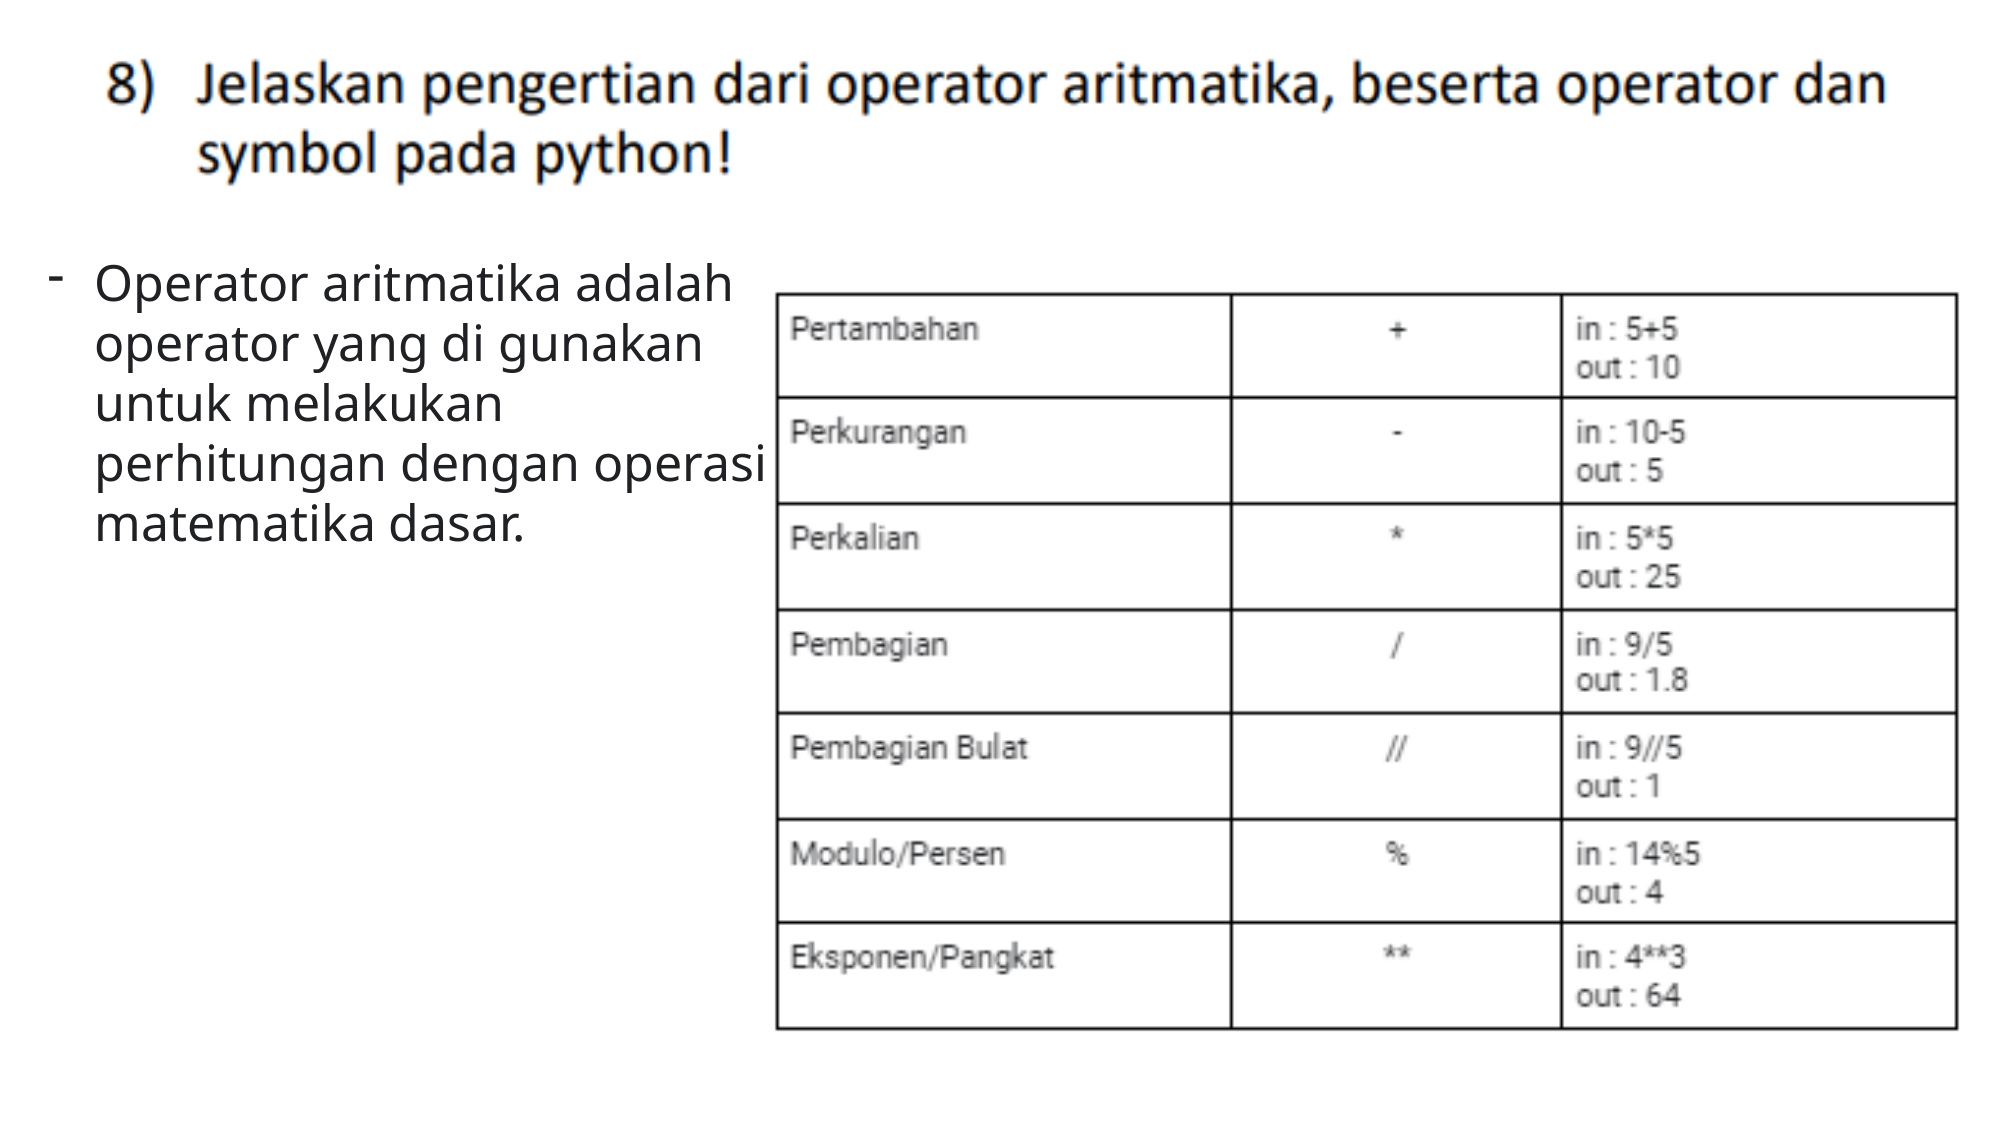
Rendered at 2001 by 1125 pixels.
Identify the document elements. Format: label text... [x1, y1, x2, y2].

picture [98, 47, 1918, 199]
picture [765, 282, 1968, 1040]
text_box Operator aritmatika adalah operator yang di gunakan untuk melakukan perhitungan dengan operasi matematika dasar. [32, 244, 791, 560]
